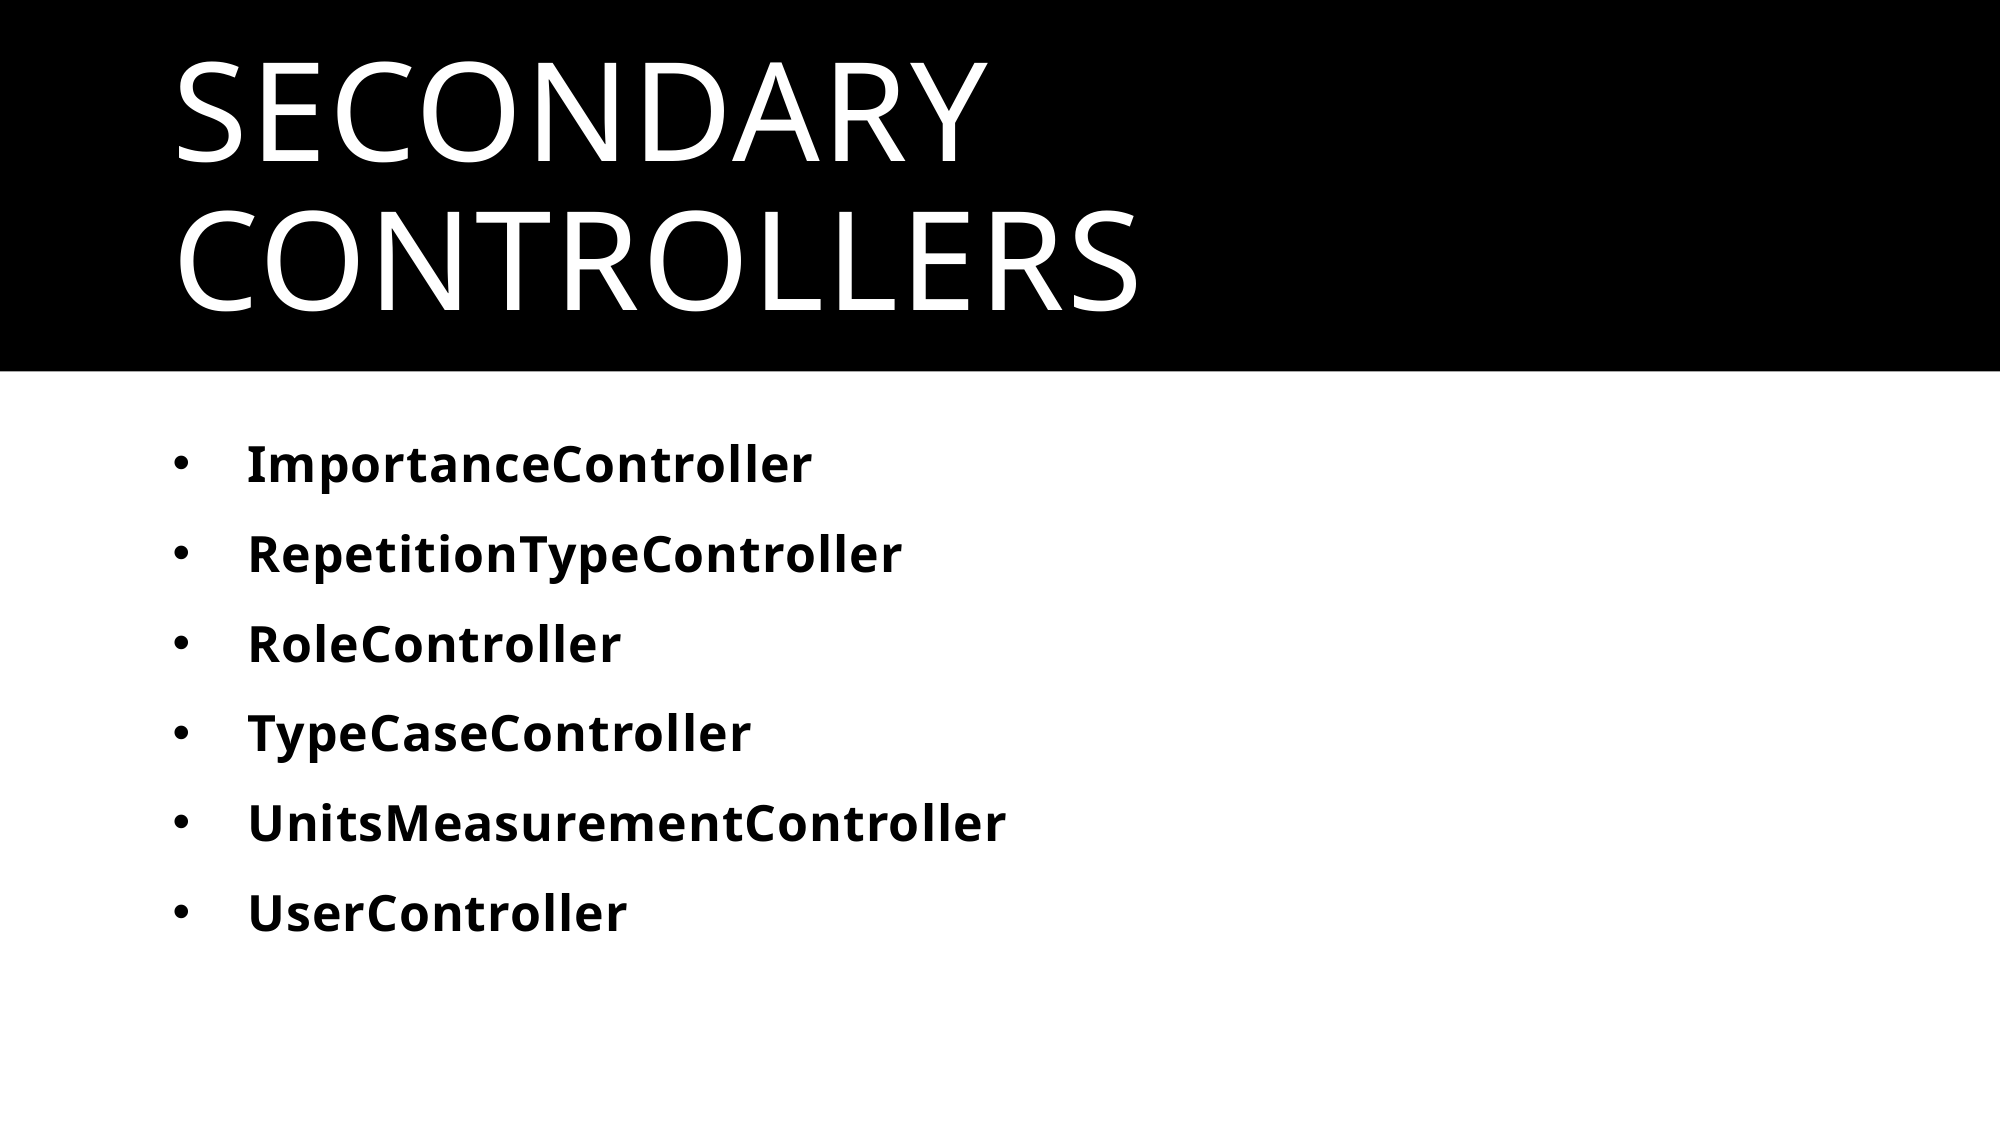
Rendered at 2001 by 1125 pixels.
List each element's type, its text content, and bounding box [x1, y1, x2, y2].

title Secondary Controllers [157, 52, 1842, 332]
list ImportanceController RepetitionTypeController RoleController TypeCaseController UnitsMeasurementController UserController [157, 424, 1842, 1014]
